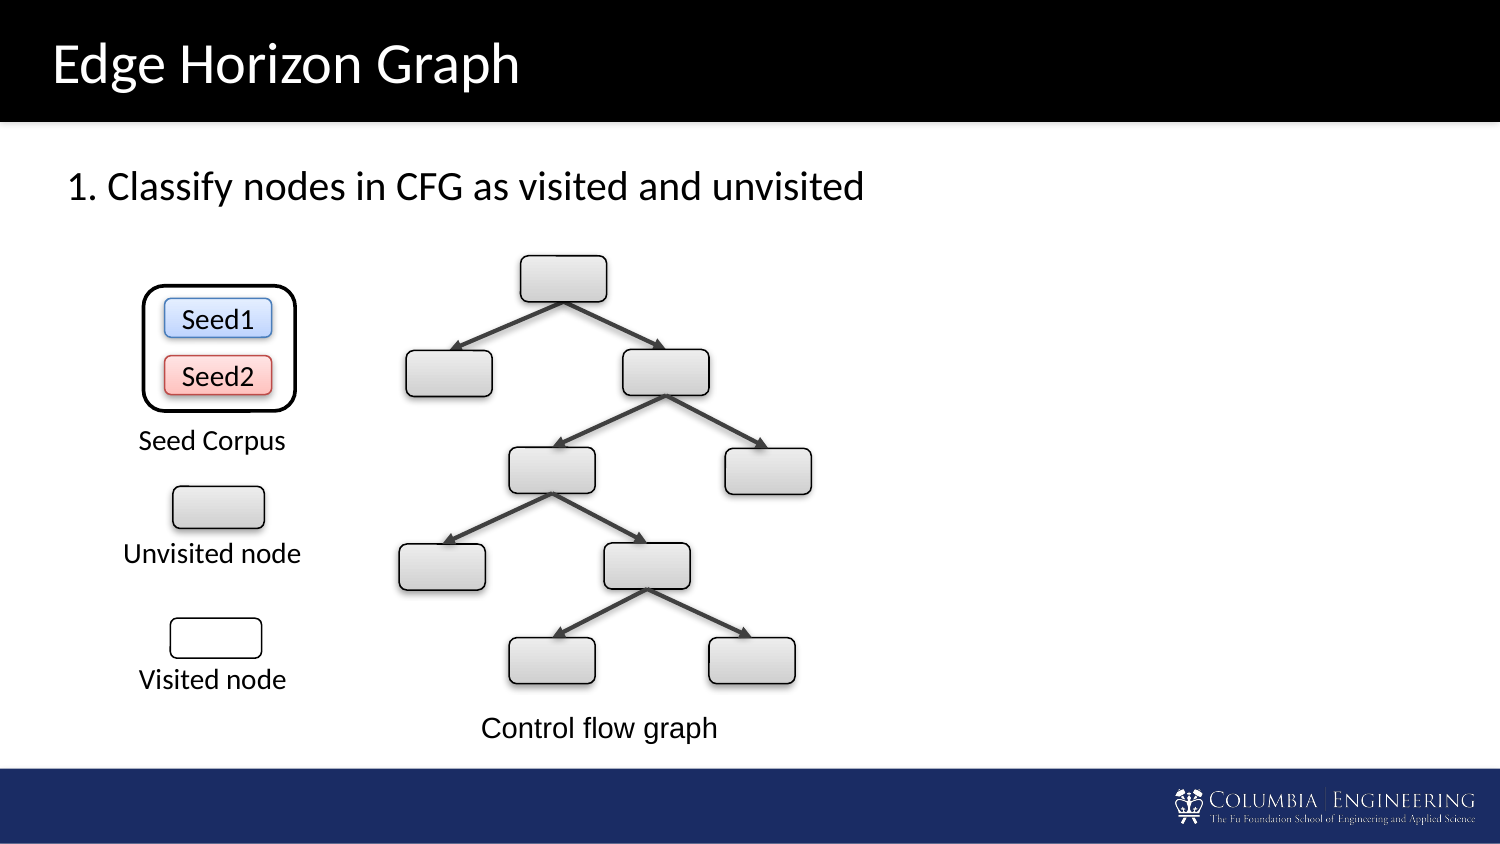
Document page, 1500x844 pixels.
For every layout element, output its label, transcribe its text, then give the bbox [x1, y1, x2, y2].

text_box Control flow graph [466, 702, 734, 753]
text_box Visited node [124, 652, 302, 703]
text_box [399, 255, 812, 684]
text_box Edge Horizon Graph [37, 18, 1007, 104]
text_box [141, 283, 298, 413]
text_box Seed2 [163, 354, 273, 396]
text_box [0, 0, 1500, 122]
text_box Unvisited node [108, 526, 317, 577]
text_box 1. Classify nodes in CFG as visited and unvisited [51, 143, 1308, 240]
text_box Seed Corpus [123, 413, 301, 464]
text_box [172, 485, 266, 526]
text_box Seed1 [163, 297, 273, 339]
text_box [170, 618, 262, 652]
picture [1174, 787, 1475, 825]
text_box [0, 768, 1500, 844]
